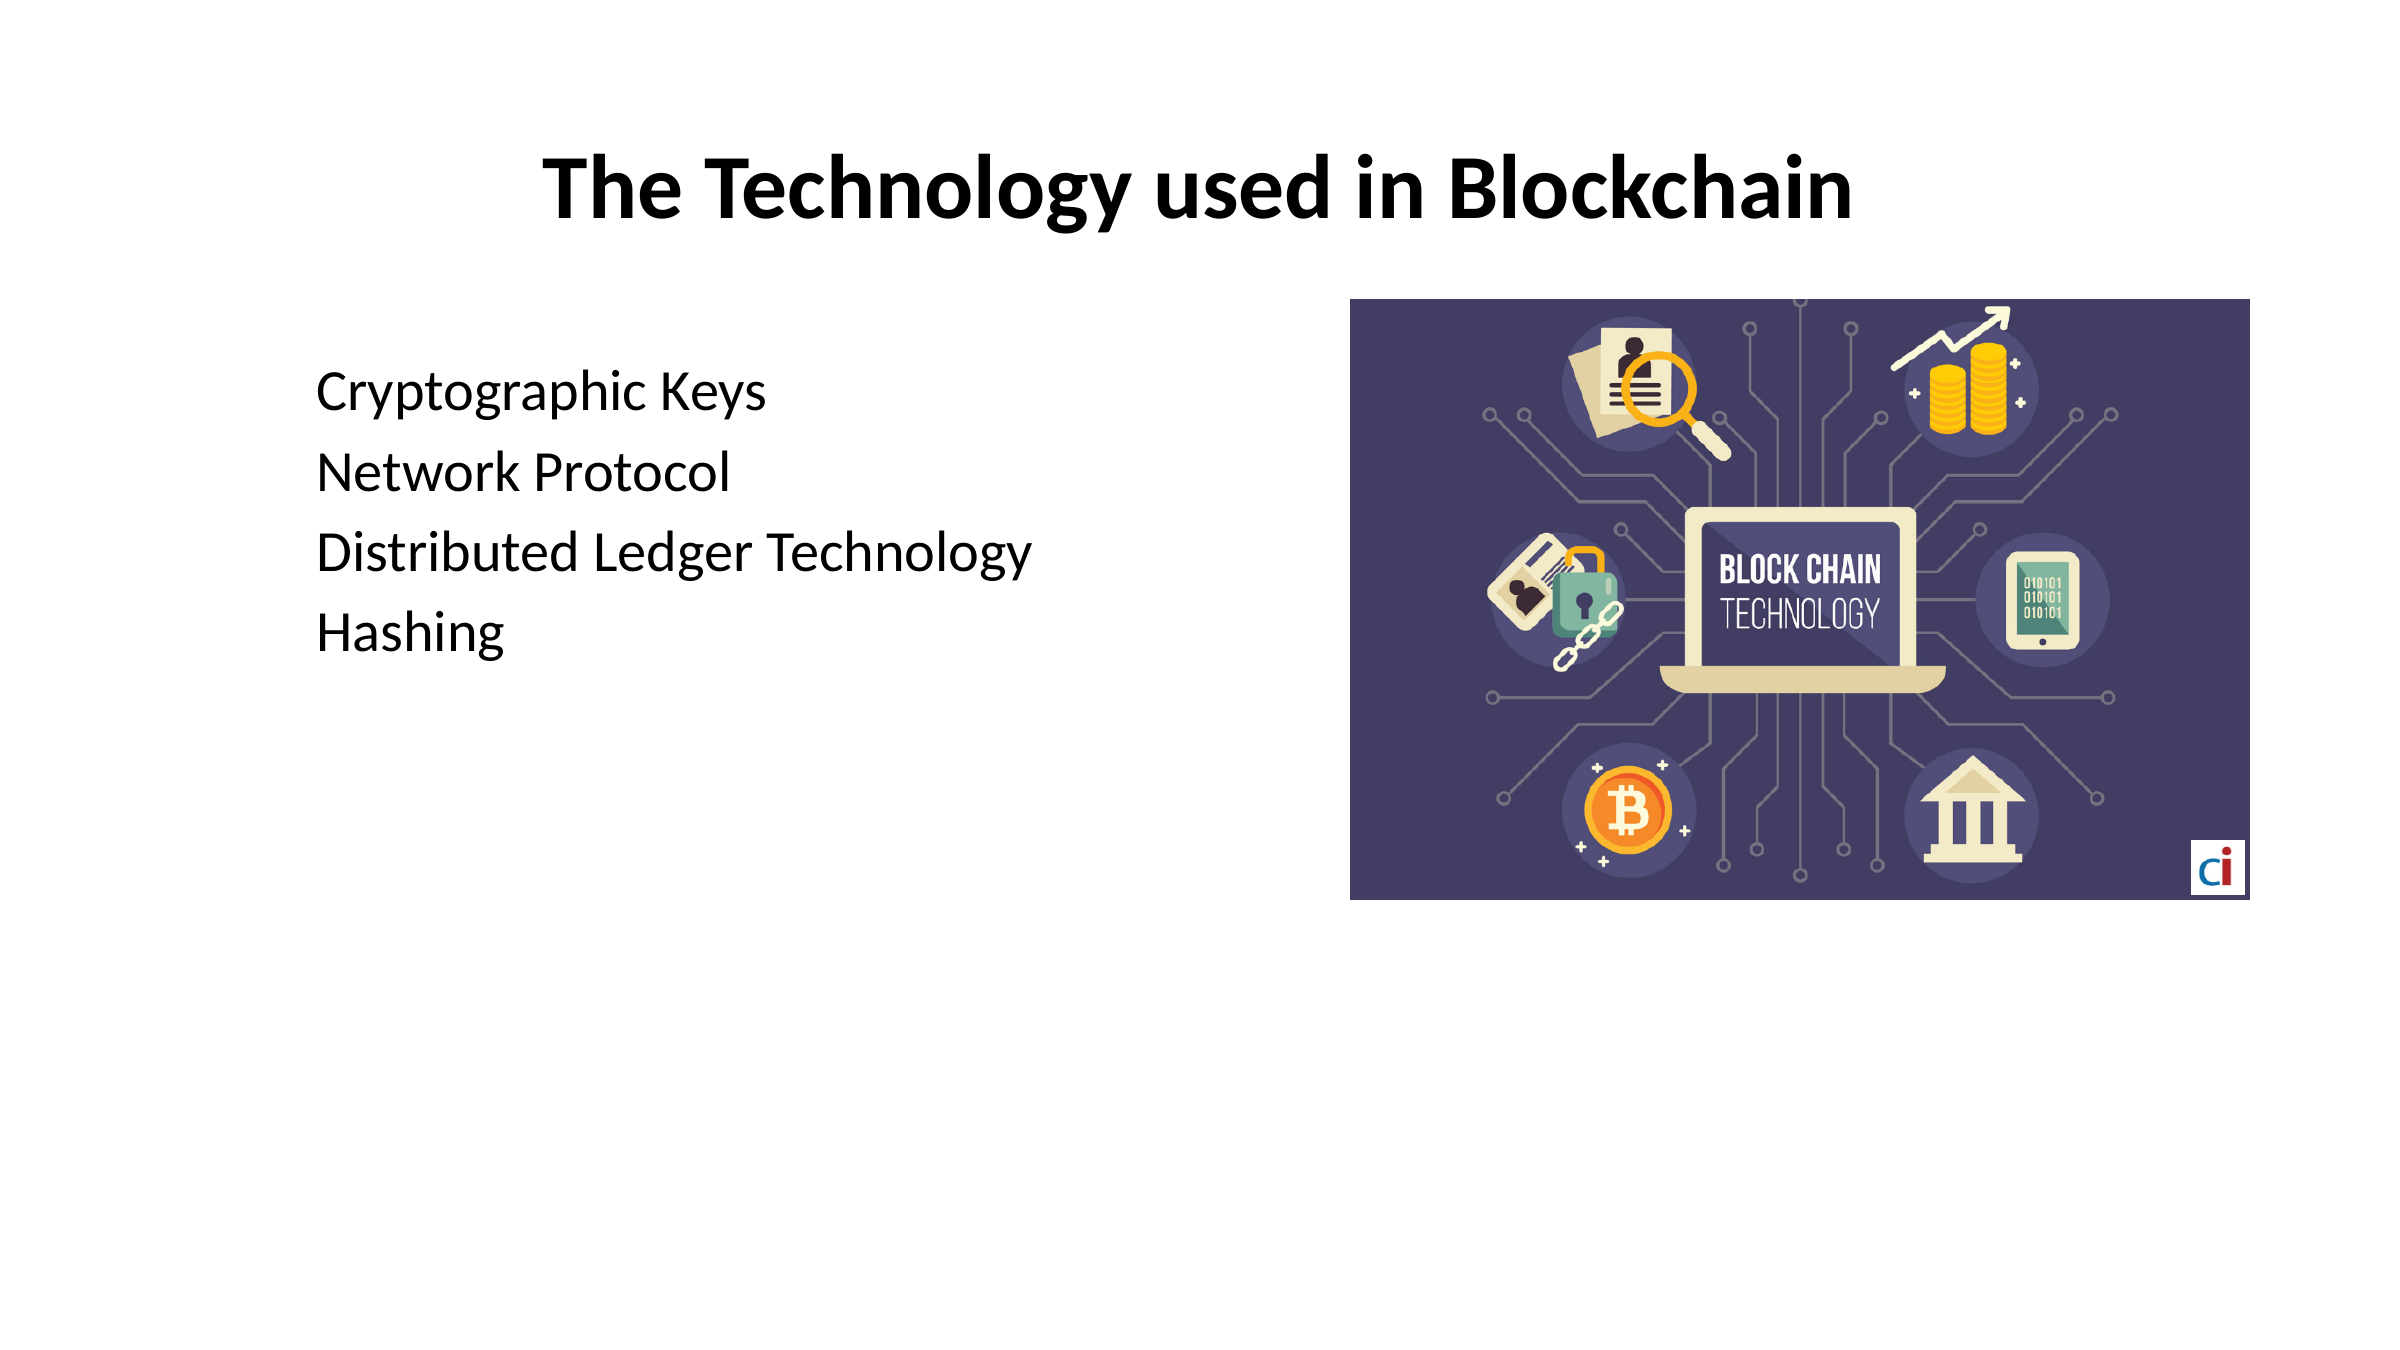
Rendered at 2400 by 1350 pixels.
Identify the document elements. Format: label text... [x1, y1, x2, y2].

text_box The Technology used in Blockchain [527, 74, 1872, 245]
text_box Cryptographic Keys Network Protocol Distributed Ledger Technology Hashing [301, 299, 1049, 671]
picture [1349, 299, 2251, 901]
